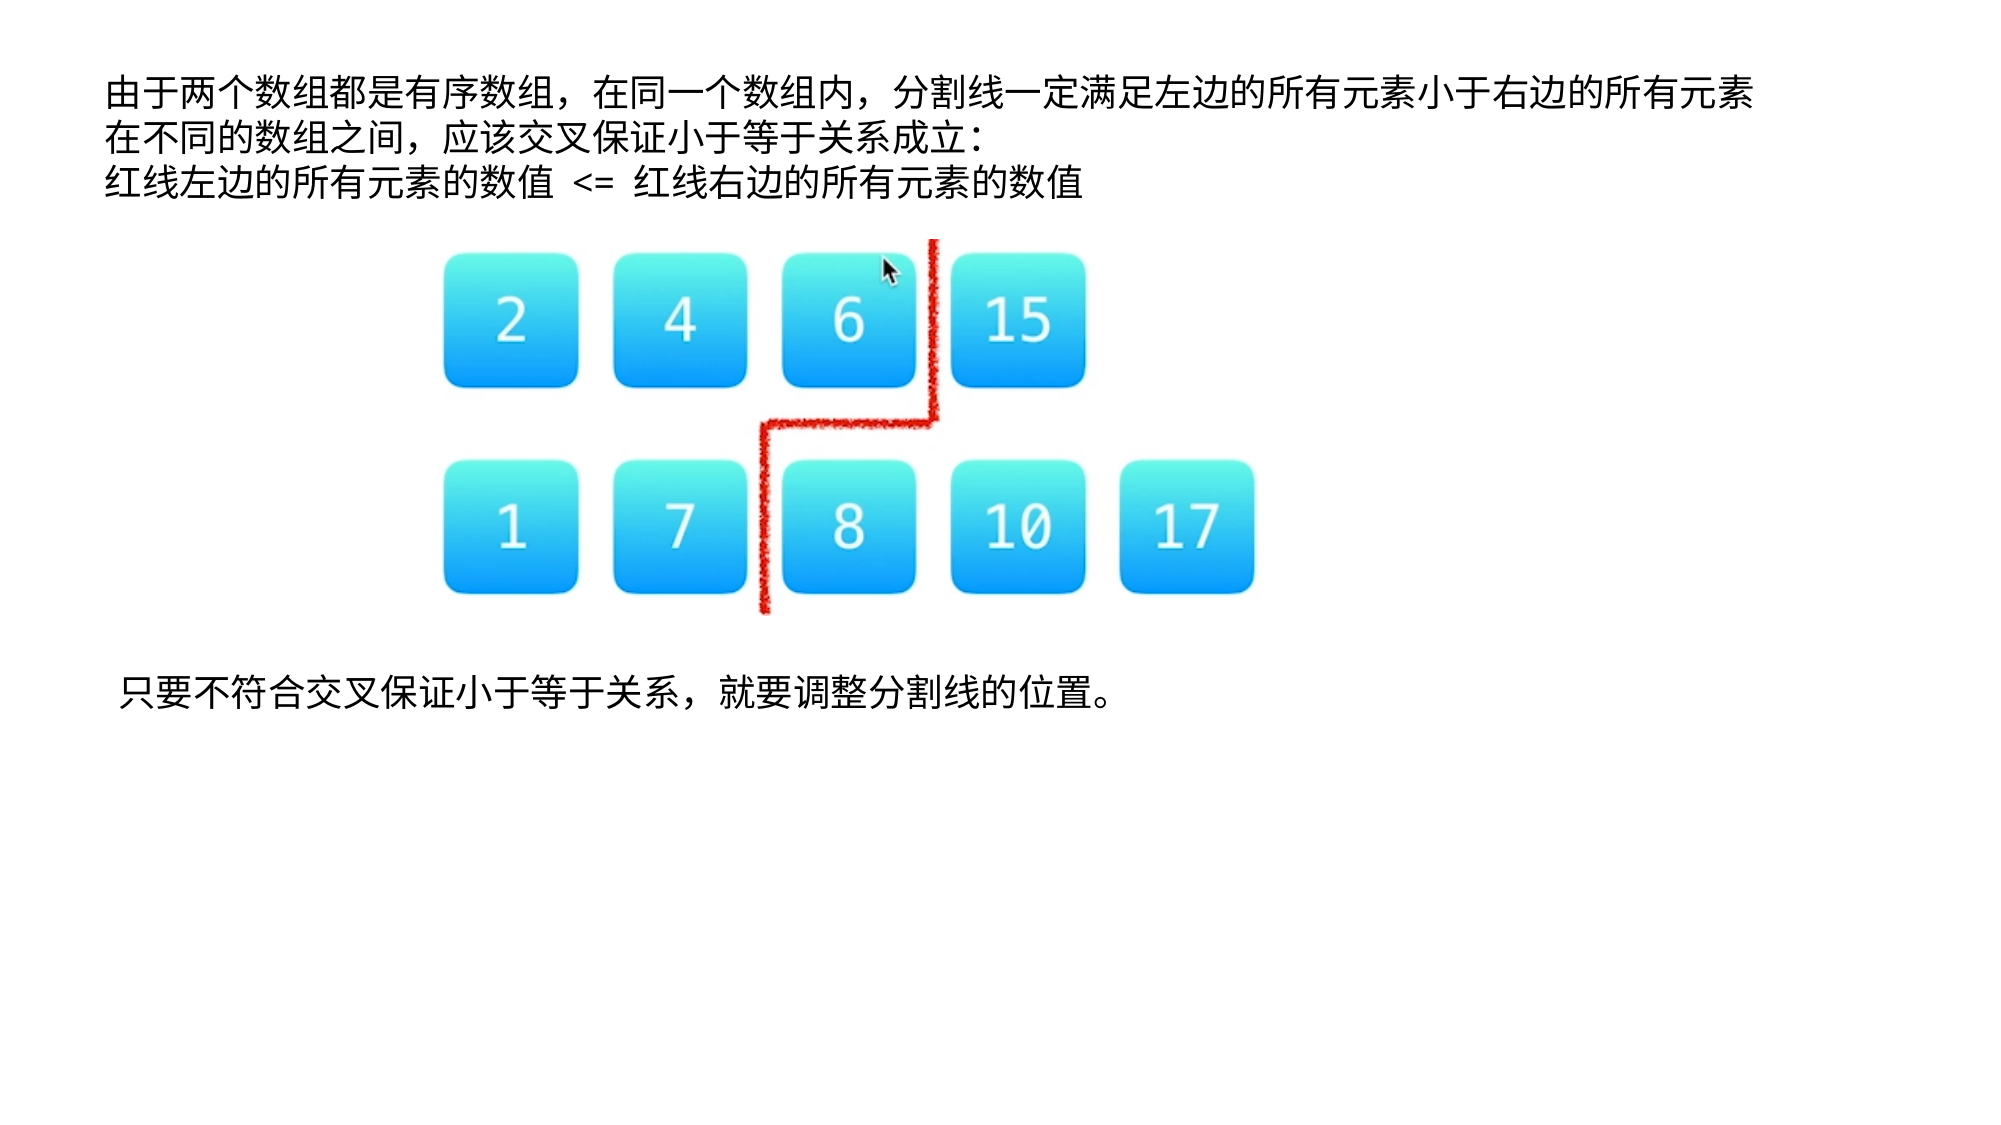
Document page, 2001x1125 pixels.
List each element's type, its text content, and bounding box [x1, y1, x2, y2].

text_box 由于两个数组都是有序数组，在同一个数组内，分割线一定满足左边的所有元素小于右边的所有元素 在不同的数组之间，应该交叉保证小于等于关系成立： 红线左边的所有元素的数值 <= 红线右边的所有元素的数值 [89, 61, 1870, 212]
picture [427, 239, 1267, 616]
text_box 只要不符合交叉保证小于等于关系，就要调整分割线的位置。 [103, 661, 1212, 722]
